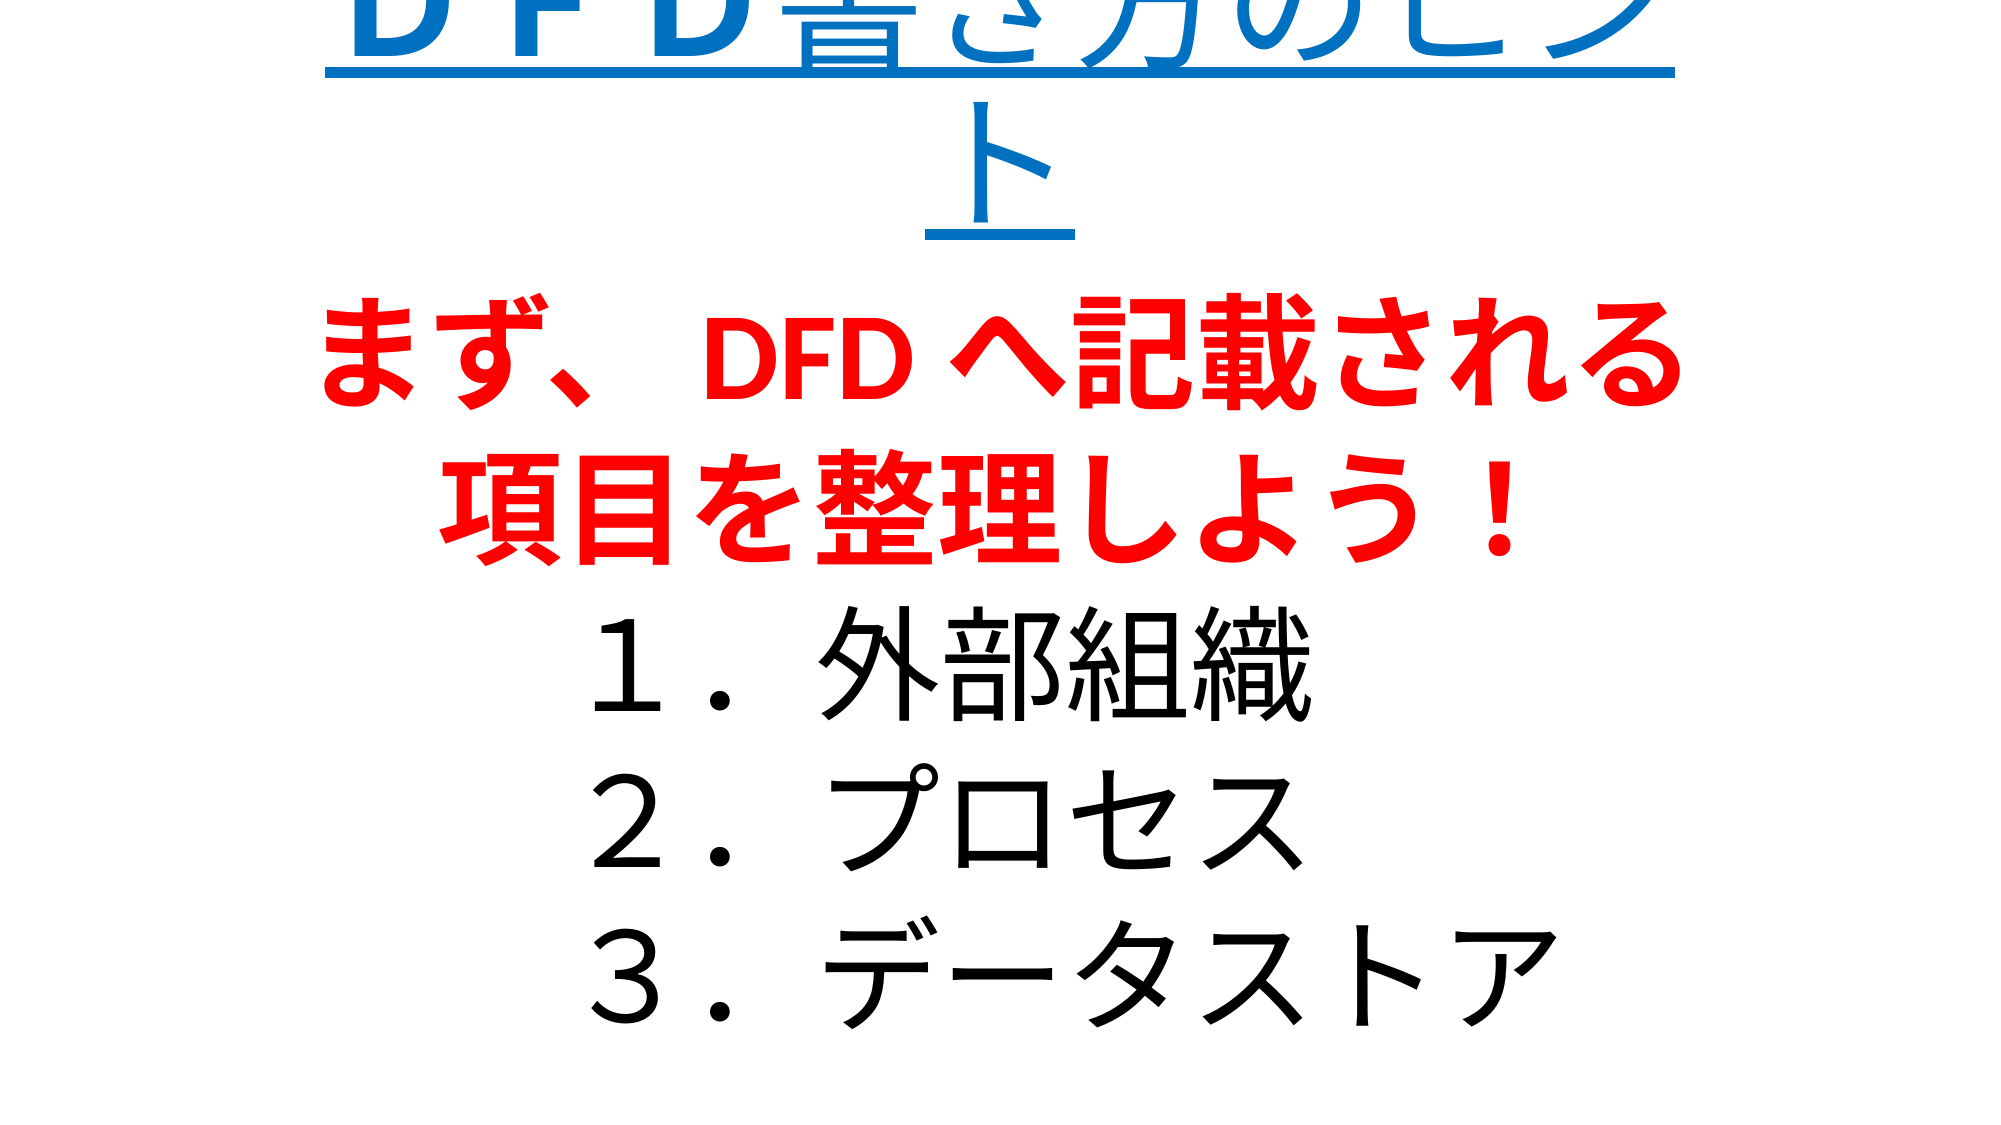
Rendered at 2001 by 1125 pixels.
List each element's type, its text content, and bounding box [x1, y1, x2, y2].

subtitle まず、DFDへ記載される 項目を整理しよう！ １．外部組織 ２．プロセス ３．データストア [249, 283, 1750, 1074]
title ＤＦＤ書き方のヒント [249, 96, 1750, 258]
